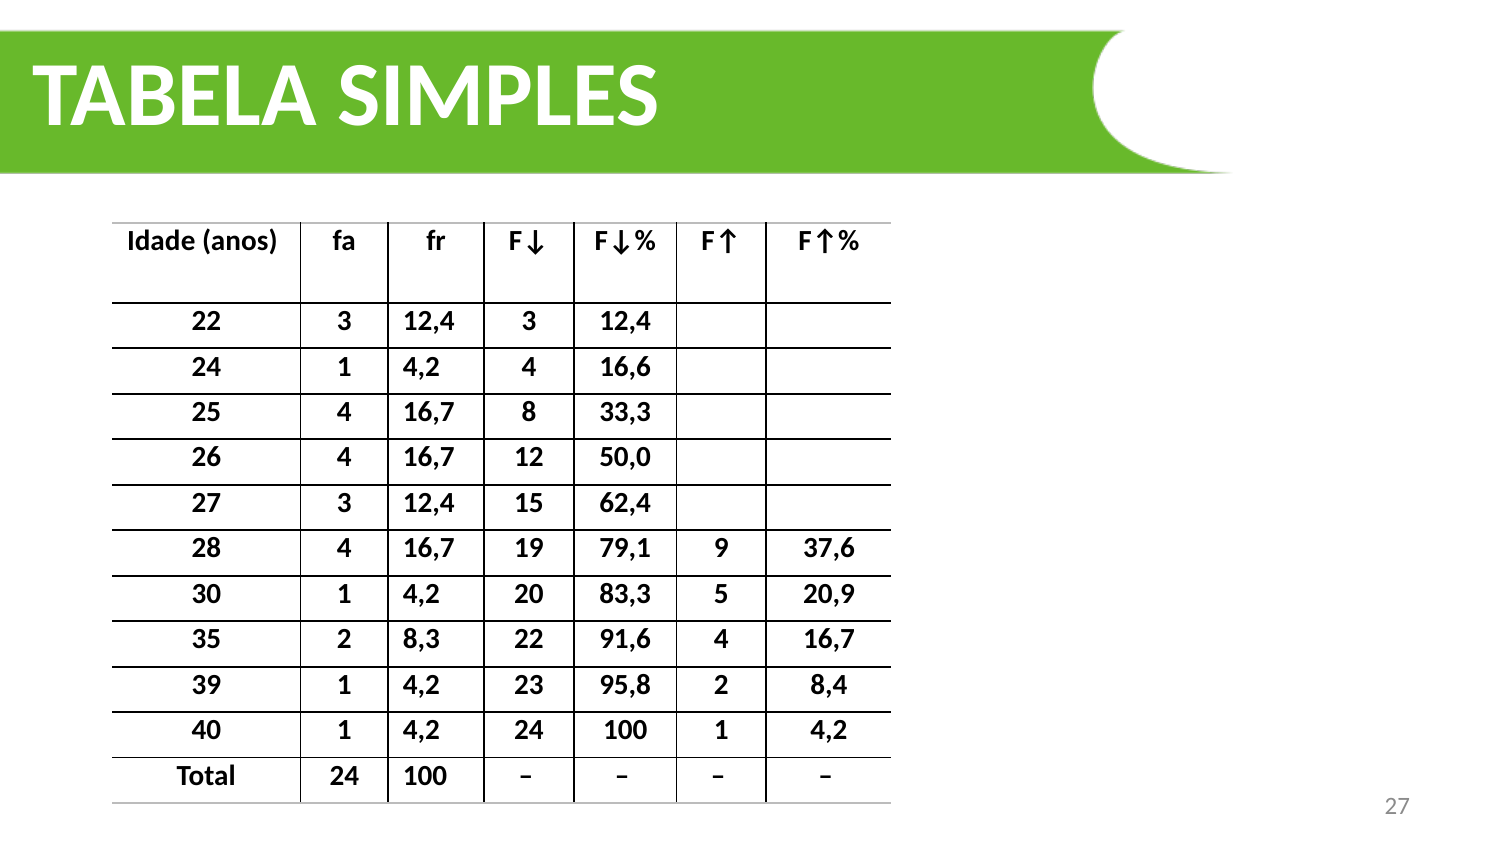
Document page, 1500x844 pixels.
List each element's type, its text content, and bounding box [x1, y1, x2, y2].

table_cell 24 [301, 758, 387, 802]
table_cell 39 [112, 668, 300, 711]
table_cell 20,9 [767, 577, 891, 620]
table_cell – [575, 758, 676, 802]
table_cell 95,8 [575, 668, 676, 711]
table_cell 4,2 [389, 713, 483, 757]
table_cell 19 [485, 531, 573, 575]
table_cell 12,4 [389, 486, 483, 529]
table_cell 3 [485, 304, 573, 347]
table_cell 4 [677, 622, 765, 666]
table_cell 12,4 [389, 304, 483, 347]
table_cell [677, 395, 765, 438]
table_header F↑% [767, 224, 891, 302]
table_cell 22 [485, 622, 573, 666]
table_cell Total [112, 758, 300, 802]
table_cell 1 [301, 577, 387, 620]
table_cell 79,1 [575, 531, 676, 575]
table_header fa [301, 224, 387, 302]
table_cell 20 [485, 577, 573, 620]
table_cell 2 [301, 622, 387, 666]
table_cell 4,2 [389, 577, 483, 620]
table_cell 8 [485, 395, 573, 438]
table_cell 4,2 [767, 713, 891, 757]
table_cell 40 [112, 713, 300, 757]
table_cell [767, 304, 891, 347]
table_cell 100 [389, 758, 483, 802]
table_cell 23 [485, 668, 573, 711]
table_cell 33,3 [575, 395, 676, 438]
table_cell 9 [677, 531, 765, 575]
table_cell 100 [575, 713, 676, 757]
table_cell – [485, 758, 573, 802]
table_cell – [767, 758, 891, 802]
title TABELA SIMPLES [17, 32, 1368, 173]
table_cell – [677, 758, 765, 802]
table_cell 50,0 [575, 440, 676, 484]
table_cell 22 [112, 304, 300, 347]
table_cell 83,3 [575, 577, 676, 620]
table_cell 4 [301, 440, 387, 484]
table_cell 30 [112, 577, 300, 620]
table_cell 4 [301, 395, 387, 438]
table_cell 4,2 [389, 668, 483, 711]
table_cell [767, 486, 891, 529]
table_cell 12,4 [575, 304, 676, 347]
table_cell 16,7 [767, 622, 891, 666]
table_cell 1 [301, 668, 387, 711]
table_cell 16,6 [575, 349, 676, 393]
table_cell 3 [301, 304, 387, 347]
table_cell 62,4 [575, 486, 676, 529]
table_cell 1 [301, 349, 387, 393]
table_header F↓% [575, 224, 676, 302]
table_cell 4,2 [389, 349, 483, 393]
table_cell [677, 349, 765, 393]
table_header Idade (anos) [112, 224, 300, 302]
table_cell 2 [677, 668, 765, 711]
table_cell 91,6 [575, 622, 676, 666]
table_cell 4 [485, 349, 573, 393]
table_cell 8,3 [389, 622, 483, 666]
table_cell 35 [112, 622, 300, 666]
picture [0, 0, 1500, 844]
table_cell 25 [112, 395, 300, 438]
table_cell 8,4 [767, 668, 891, 711]
table_cell 1 [301, 713, 387, 757]
table_cell 1 [677, 713, 765, 757]
table_header F↑ [677, 224, 765, 302]
table_cell [767, 349, 891, 393]
table_cell [767, 440, 891, 484]
table_cell 37,6 [767, 531, 891, 575]
slide_number 27 [1074, 782, 1425, 827]
table_cell 24 [112, 349, 300, 393]
table_cell 15 [485, 486, 573, 529]
table_cell 28 [112, 531, 300, 575]
table_cell 16,7 [389, 531, 483, 575]
table_cell 24 [485, 713, 573, 757]
table_cell 4 [301, 531, 387, 575]
table_cell [677, 304, 765, 347]
table_cell 27 [112, 486, 300, 529]
table_header fr [389, 224, 483, 302]
table_cell 16,7 [389, 395, 483, 438]
table_cell [677, 486, 765, 529]
table_cell 5 [677, 577, 765, 620]
table_cell [767, 395, 891, 438]
table_cell 12 [485, 440, 573, 484]
table_cell 16,7 [389, 440, 483, 484]
table_cell 26 [112, 440, 300, 484]
table_cell 3 [301, 486, 387, 529]
table_cell [677, 440, 765, 484]
table_header F↓ [485, 224, 573, 302]
